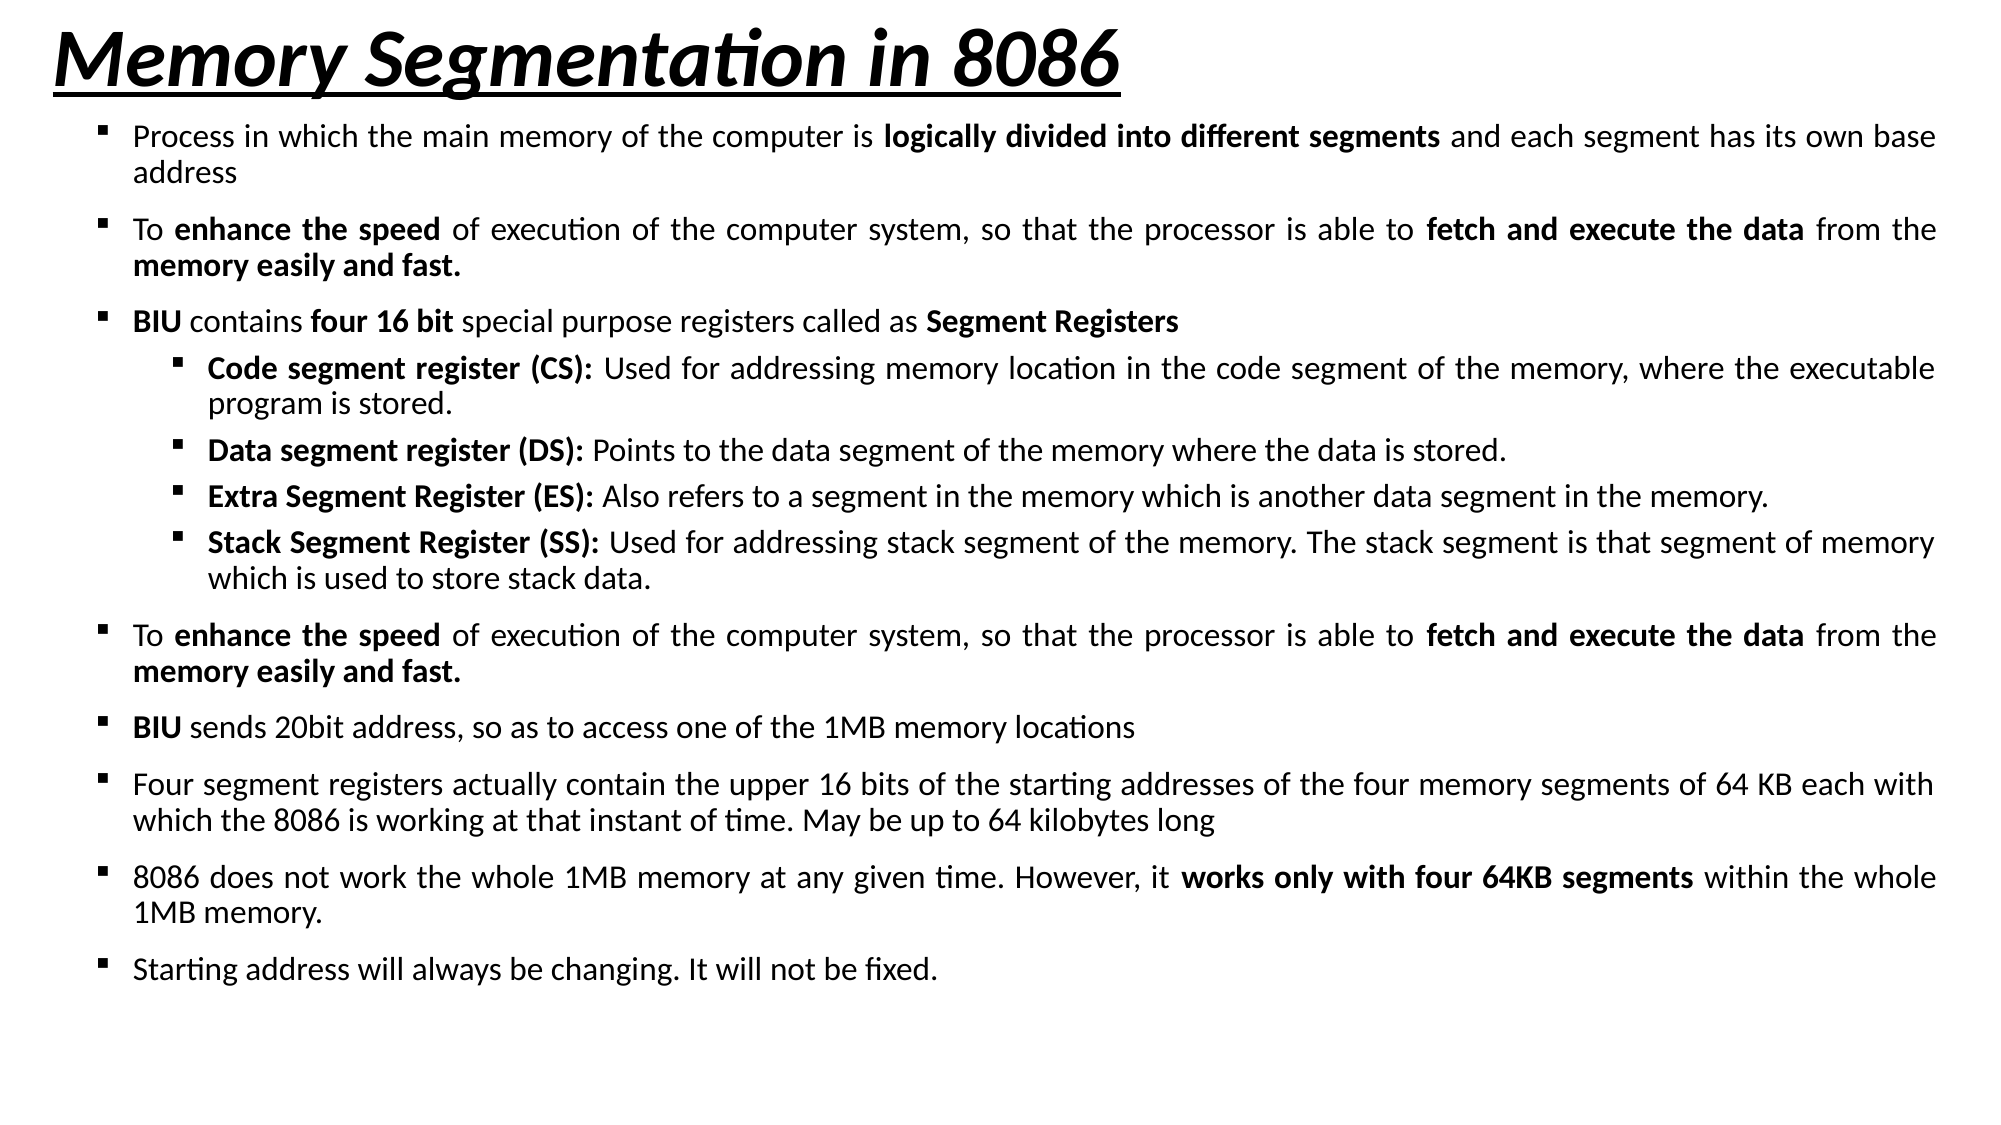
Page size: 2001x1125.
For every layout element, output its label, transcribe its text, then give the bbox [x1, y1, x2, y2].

list Process in which the main memory of the computer is logically divided into different segments and each segment has its own base address To enhance the speed of execution of the computer system, so that the processor is able to fetch and execute the data from the memory easily and fast. BIU contains four 16 bit special purpose registers called as Segment Registers Code segment register (CS): Used for addressing memory location in the code segment of the memory, where the executable program is stored. Data segment register (DS): Points to the data segment of the memory where the data is stored. Extra Segment Register (ES): Also refers to a segment in the memory which is another data segment in the memory. Stack Segment Register (SS): Used for addressing stack segment of the memory. The stack segment is that segment of memory which is used to store stack data. To enhance the speed of execution of the computer system, so that the processor is able to fetch and execute the data from the memory easily and fast. BIU sends 20bit address, so as to access one of the 1MB memory locations Four segment registers actually contain the upper 16 bits of the starting addresses of the four memory segments of 64 KB each with which the 8086 is working at that instant of time. May be up to 64 kilobytes long 8086 does not work the whole 1MB memory at any given time. However, it works only with four 64KB segments within the whole 1MB memory. Starting address will always be changing. It will not be fixed. [80, 111, 1953, 1069]
title Memory Segmentation in 8086 [37, 6, 1763, 112]
